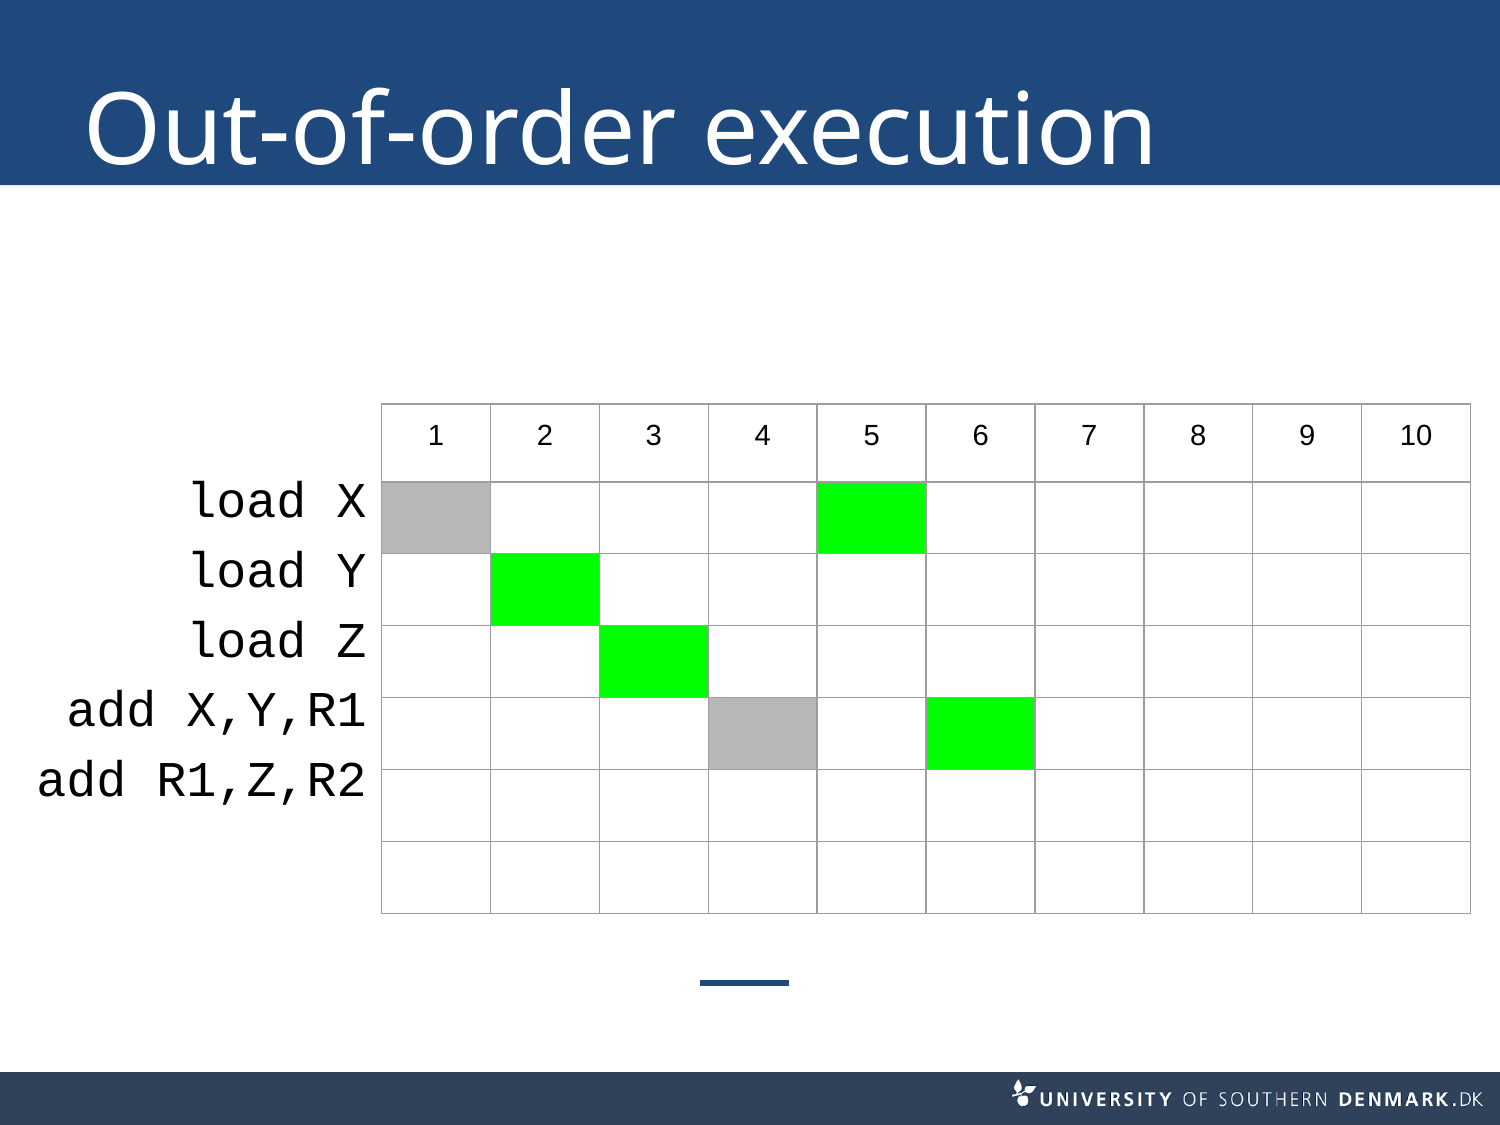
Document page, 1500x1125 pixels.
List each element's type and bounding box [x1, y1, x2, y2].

table_header [709, 405, 816, 481]
table_cell [382, 698, 490, 769]
table_cell [1036, 626, 1143, 697]
table_cell [1036, 554, 1143, 625]
table_cell [1362, 554, 1470, 625]
table_cell [818, 842, 925, 913]
table_cell [1145, 770, 1252, 841]
table_cell [600, 483, 708, 553]
table_cell [382, 554, 490, 625]
table_header [1253, 405, 1361, 481]
table_cell [491, 626, 599, 697]
table_cell [1145, 626, 1252, 697]
table_header [491, 405, 599, 481]
picture [0, 1072, 1500, 1125]
table_cell [1362, 842, 1470, 913]
table_header [1362, 405, 1470, 481]
table_cell [1145, 842, 1252, 913]
table_cell [491, 554, 599, 625]
table_cell [1036, 483, 1143, 553]
table_cell [818, 770, 925, 841]
table_cell [818, 626, 925, 697]
table_cell [1253, 698, 1361, 769]
table_cell [491, 770, 599, 841]
table_cell [491, 483, 599, 553]
table_cell [709, 842, 816, 913]
table_cell [818, 554, 925, 625]
table_cell [382, 483, 490, 553]
table_cell [1036, 698, 1143, 769]
table_cell [927, 483, 1034, 553]
list [0, 452, 382, 858]
table_cell [1036, 842, 1143, 913]
table_cell [1362, 770, 1470, 841]
table_cell [491, 842, 599, 913]
table_header [818, 405, 925, 481]
table_cell [927, 626, 1034, 697]
table_cell [709, 483, 816, 553]
table_cell [1145, 554, 1252, 625]
table_cell [382, 626, 490, 697]
table_cell [1253, 770, 1361, 841]
table_cell [709, 554, 816, 625]
table_cell [927, 698, 1034, 769]
table_cell [1145, 698, 1252, 769]
table_cell [600, 842, 708, 913]
table_cell [818, 698, 925, 769]
table_cell [1362, 626, 1470, 697]
table_cell [709, 698, 816, 769]
table_cell [382, 842, 490, 913]
table_header [927, 405, 1034, 481]
table_cell [600, 770, 708, 841]
table_cell [1036, 770, 1143, 841]
table_cell [927, 554, 1034, 625]
table_header [600, 405, 708, 481]
table_cell [600, 698, 708, 769]
table_cell [1253, 626, 1361, 697]
table_cell [1253, 554, 1361, 625]
title [68, 63, 1465, 186]
table_header [1145, 405, 1252, 481]
table_cell [491, 698, 599, 769]
table_cell [927, 842, 1034, 913]
table_cell [927, 770, 1034, 841]
table_cell [1362, 483, 1470, 553]
table_cell [600, 626, 708, 697]
table_header [382, 405, 490, 481]
table_cell [600, 554, 708, 625]
table_cell [1362, 698, 1470, 769]
table_cell [382, 770, 490, 841]
table_cell [709, 626, 816, 697]
table_cell [709, 770, 816, 841]
table_cell [1253, 842, 1361, 913]
table_cell [818, 483, 925, 553]
table_header [1036, 405, 1143, 481]
table_cell [1253, 483, 1361, 553]
table_cell [1145, 483, 1252, 553]
